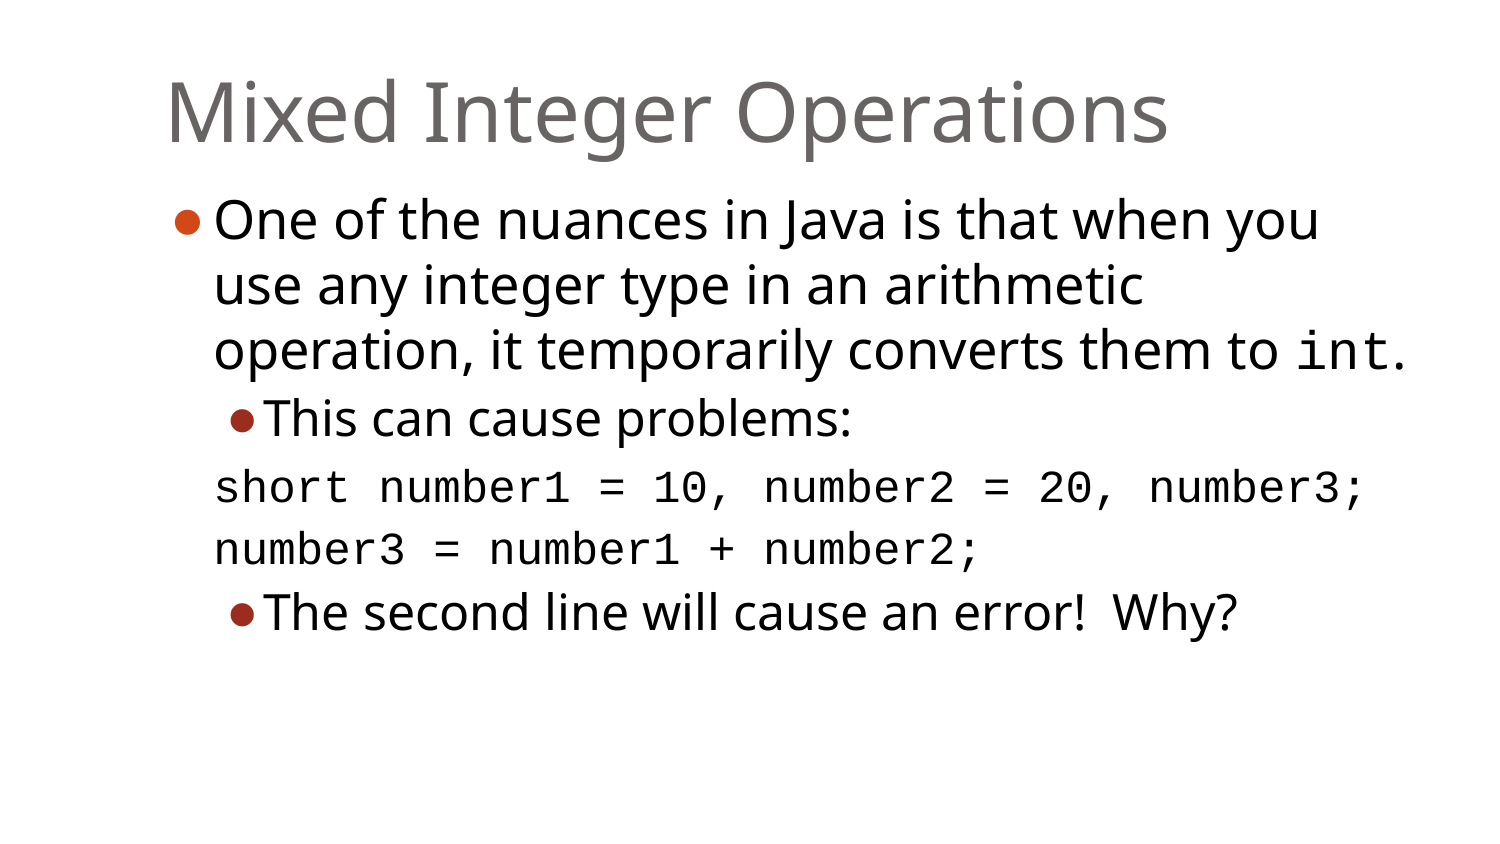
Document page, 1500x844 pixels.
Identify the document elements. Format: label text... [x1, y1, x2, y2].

title Mixed Integer Operations [150, 33, 1425, 175]
text_box One of the nuances in Java is that when you use any integer type in an arithmetic operation, it temporarily converts them to int. This can cause problems: short number1 = 10, number2 = 20, number3; number3 = number1 + number2; The second line will cause an error! Why? [149, 178, 1425, 741]
